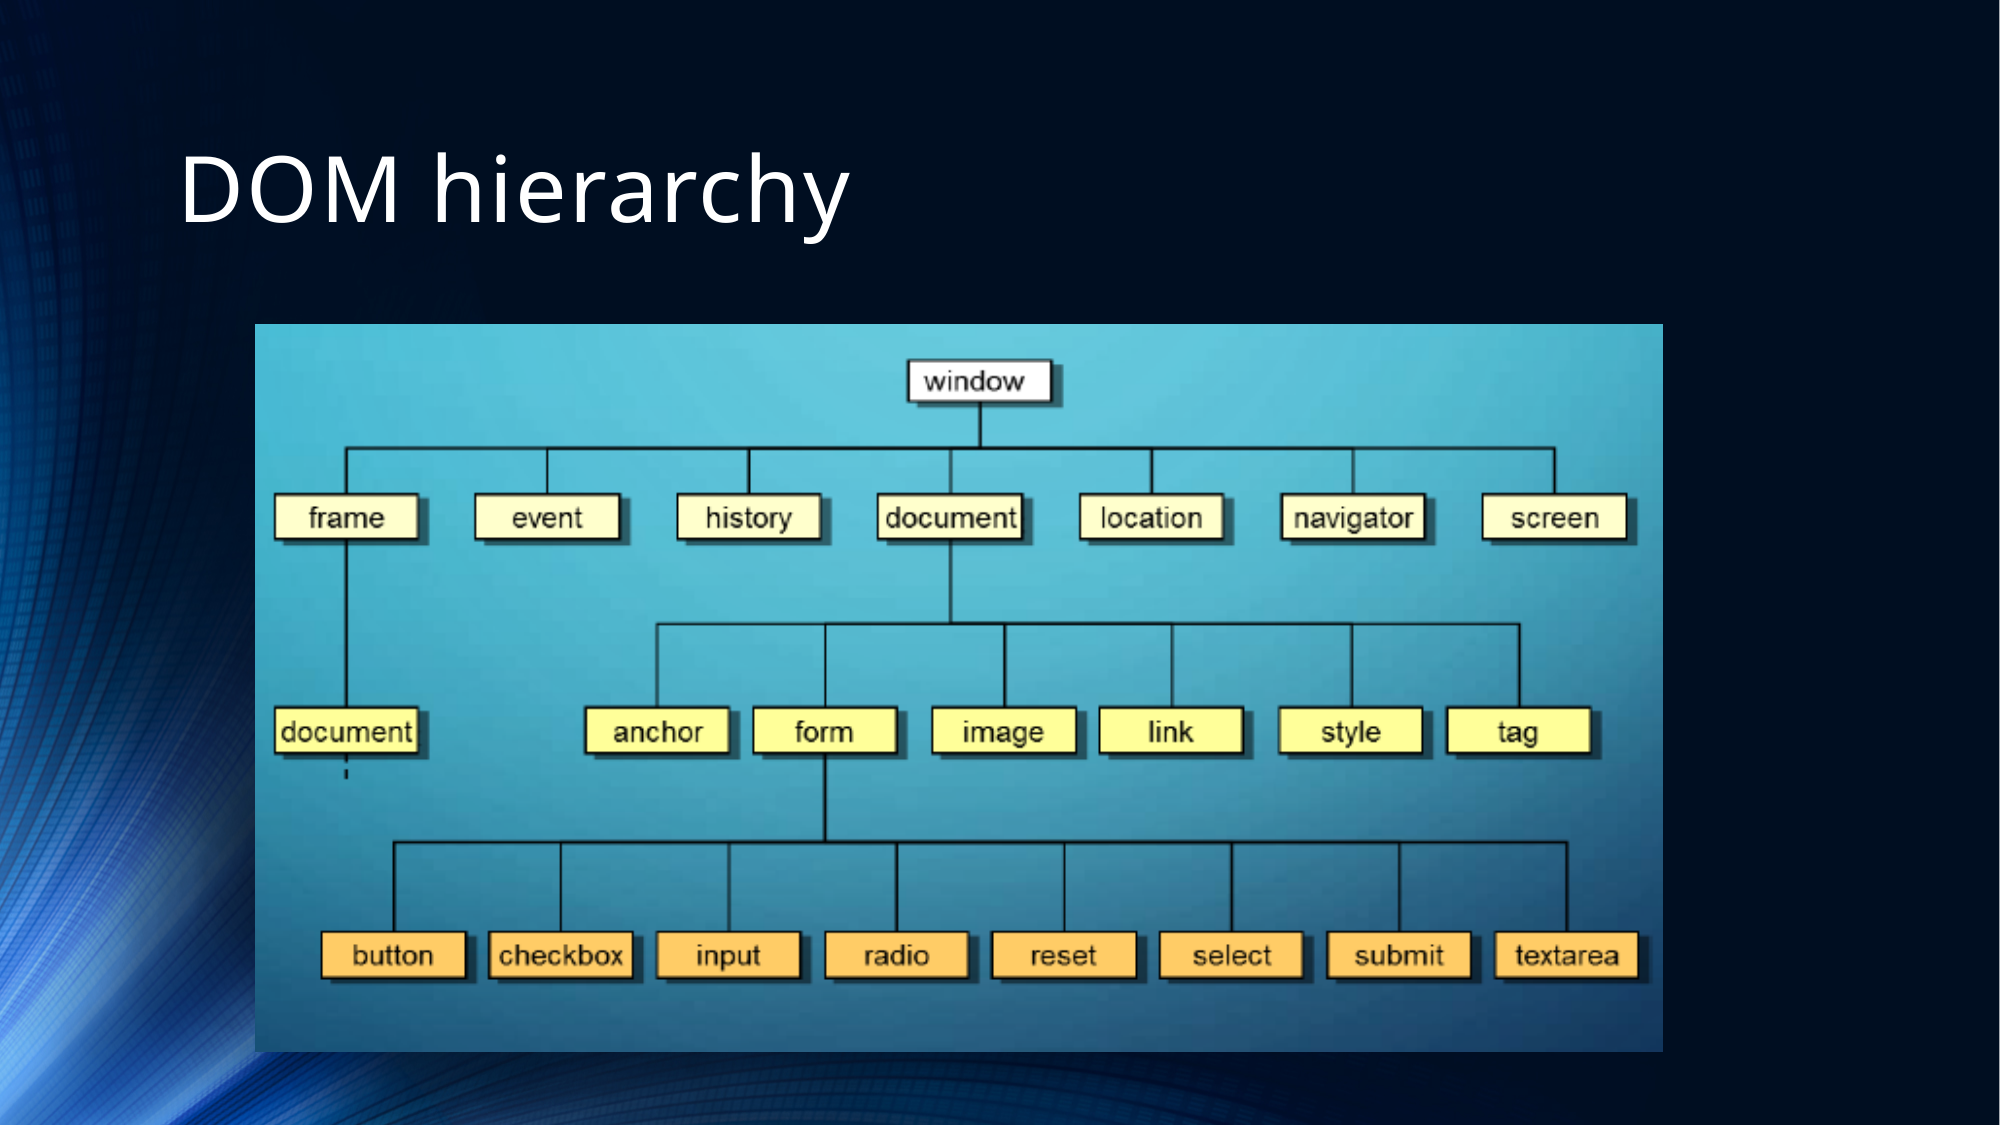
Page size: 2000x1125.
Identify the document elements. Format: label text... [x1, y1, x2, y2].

title DOM hierarchy [162, 24, 1663, 250]
picture [0, 0, 2000, 1125]
